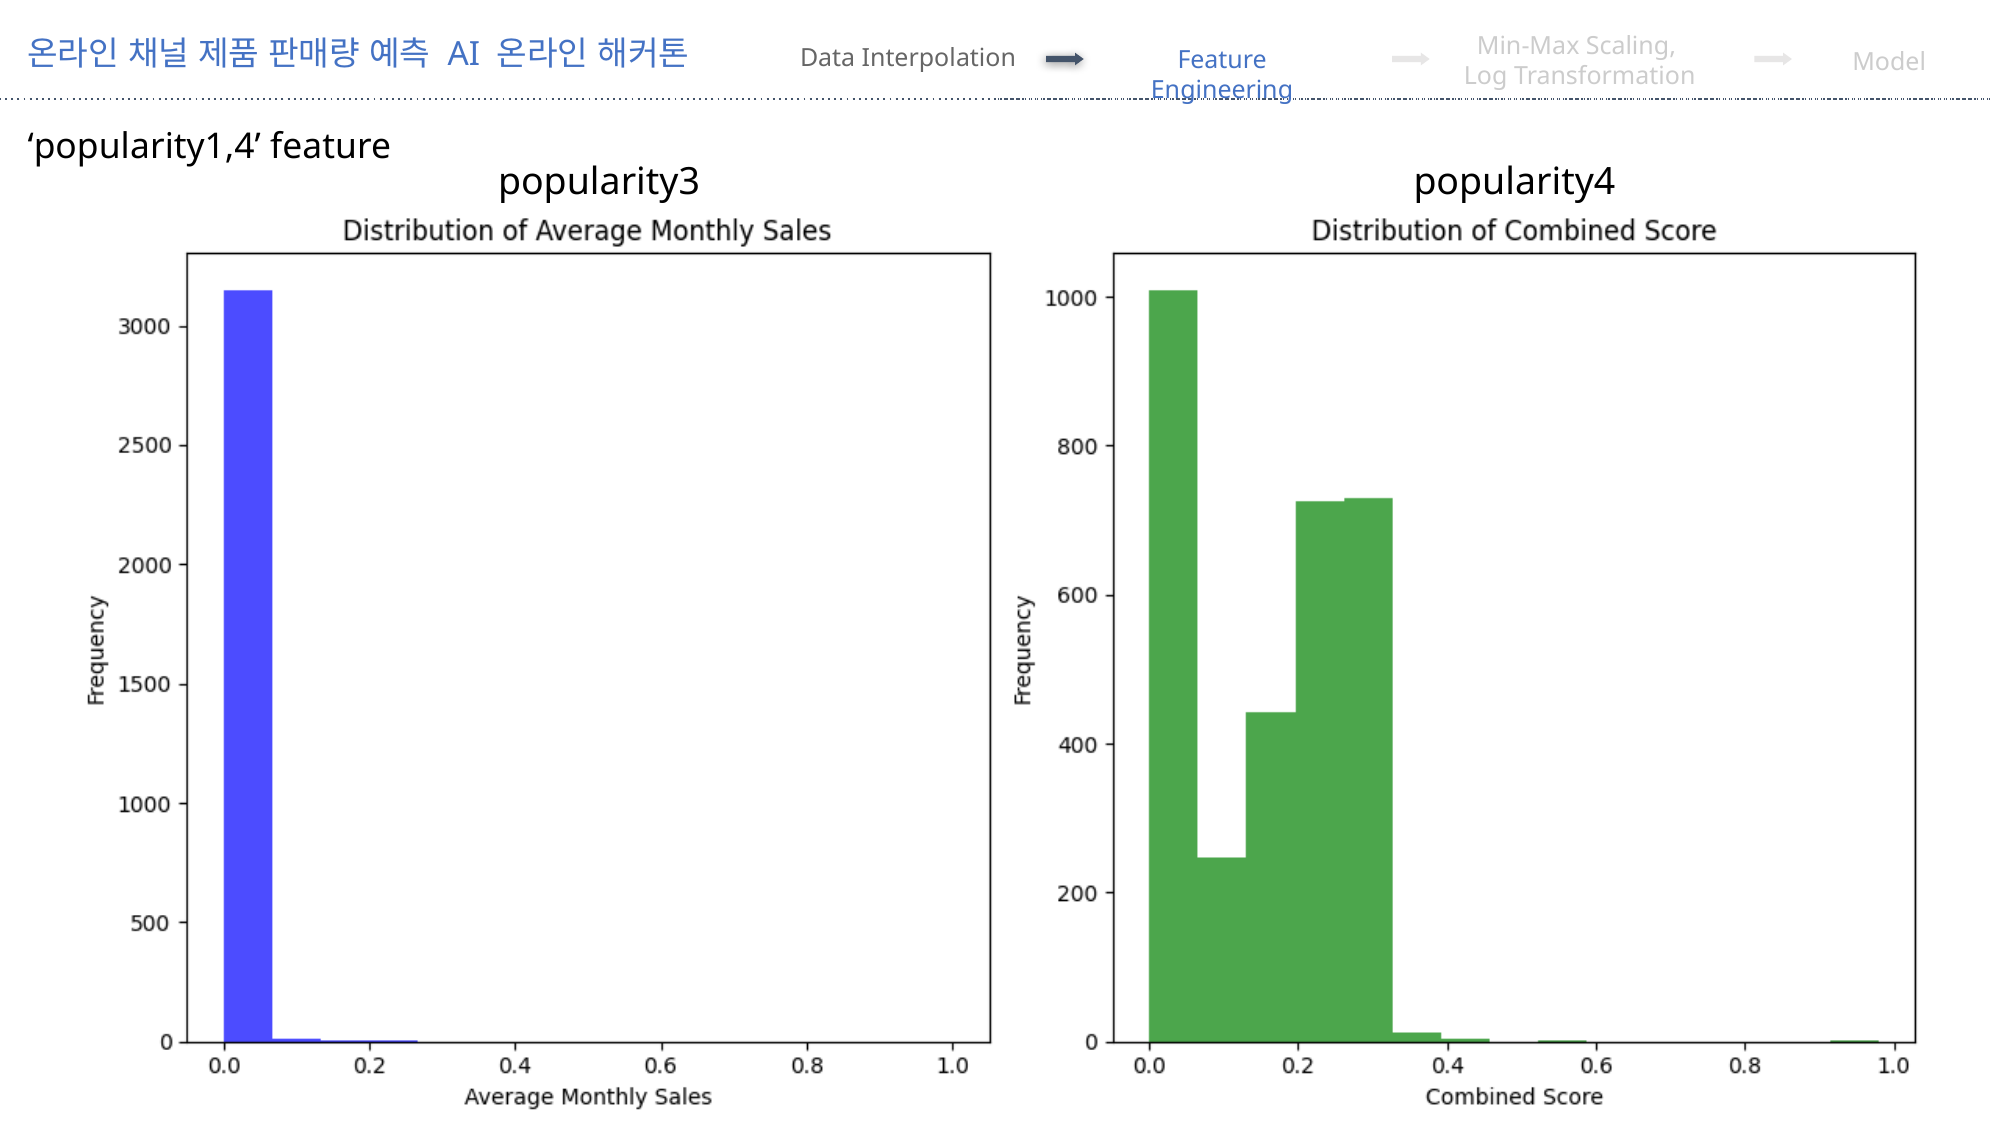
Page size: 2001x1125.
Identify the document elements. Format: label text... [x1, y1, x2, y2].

text_box popularity4 [1398, 149, 1631, 203]
text_box popularity3 [483, 149, 716, 203]
picture [71, 203, 1929, 1125]
title ‘popularity1,4’ feature [12, 112, 625, 188]
